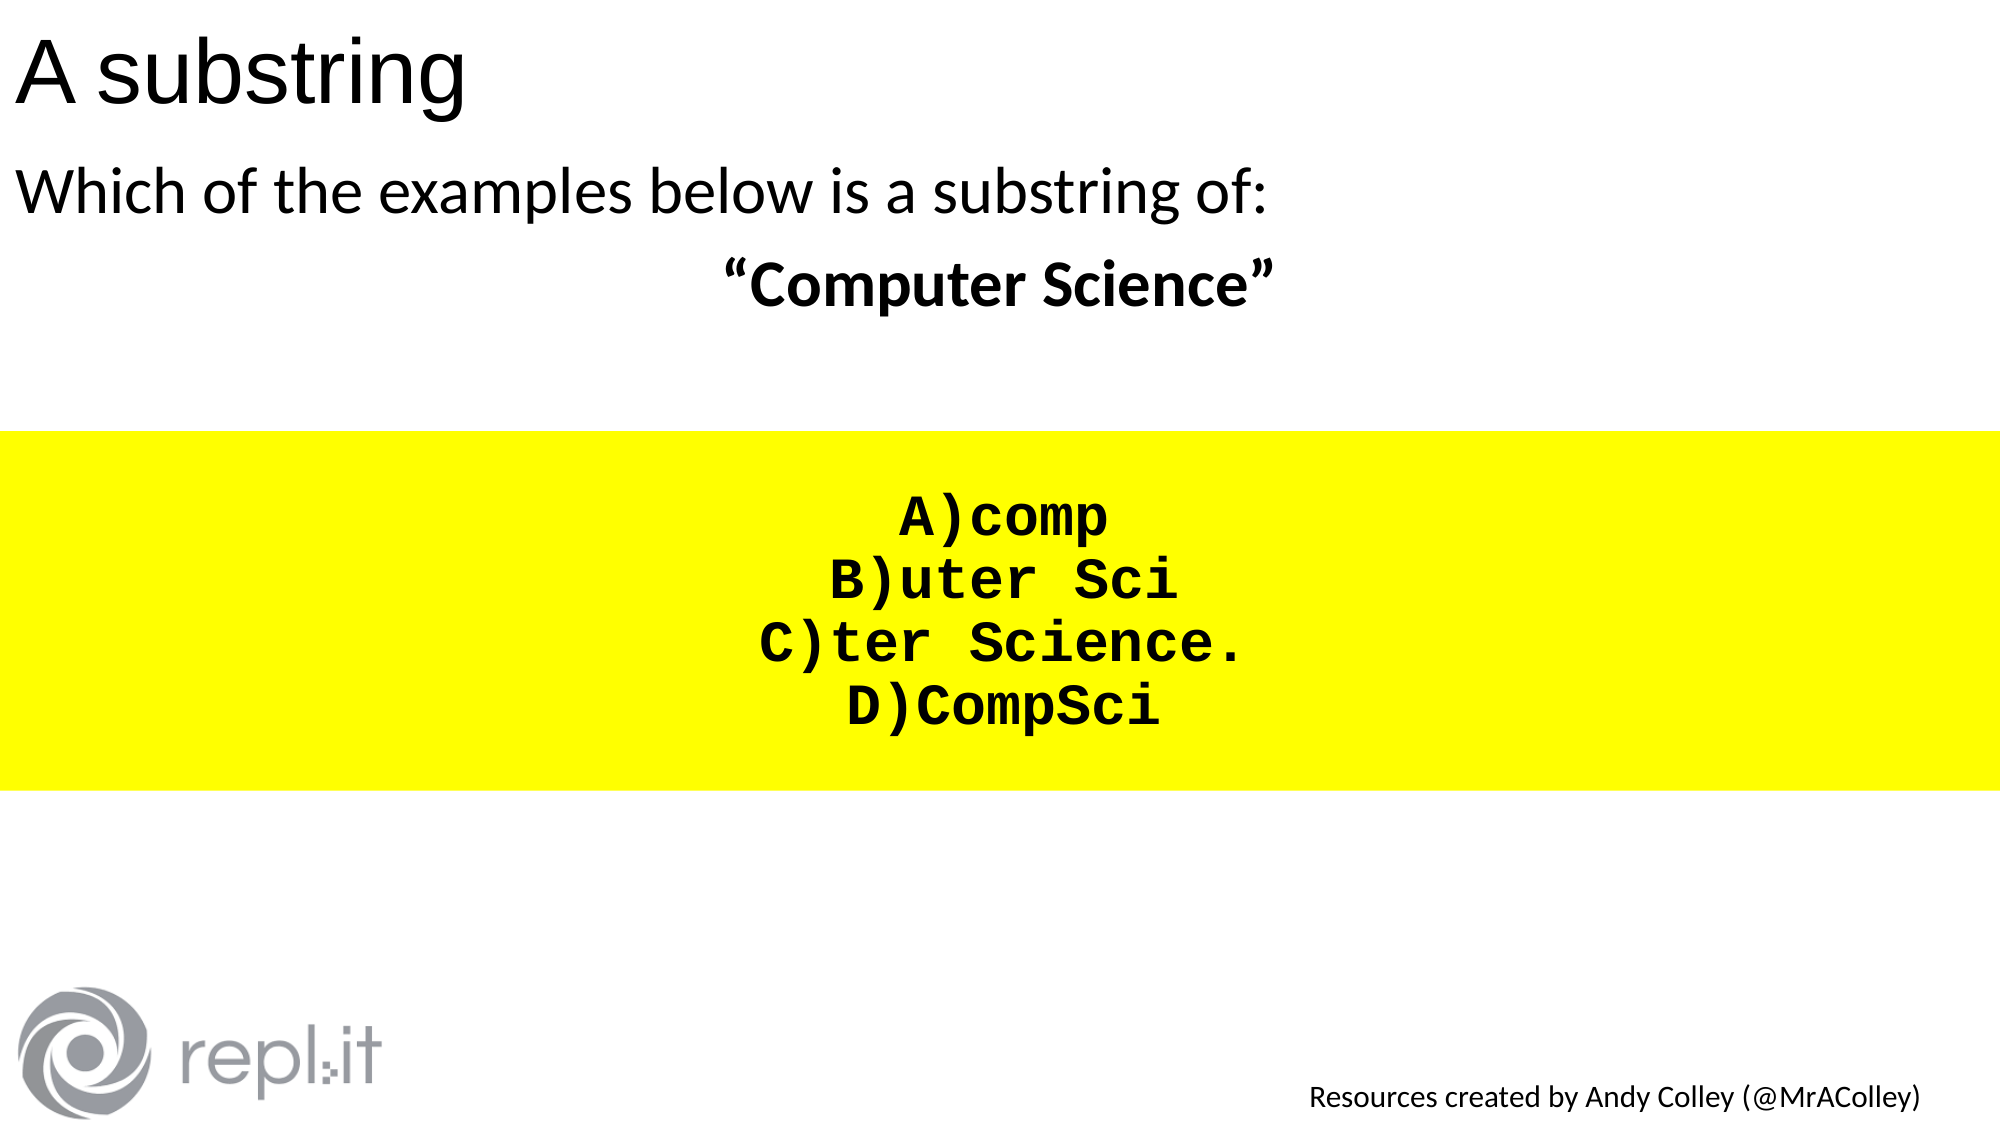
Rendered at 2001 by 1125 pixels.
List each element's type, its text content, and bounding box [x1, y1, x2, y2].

list Which of the examples below is a substring of: “Computer Science” [0, 148, 2000, 365]
title A substring [0, 0, 1796, 148]
text_box comp uter Sci ter Science. CompSci [0, 431, 2000, 791]
picture [0, 980, 400, 1125]
